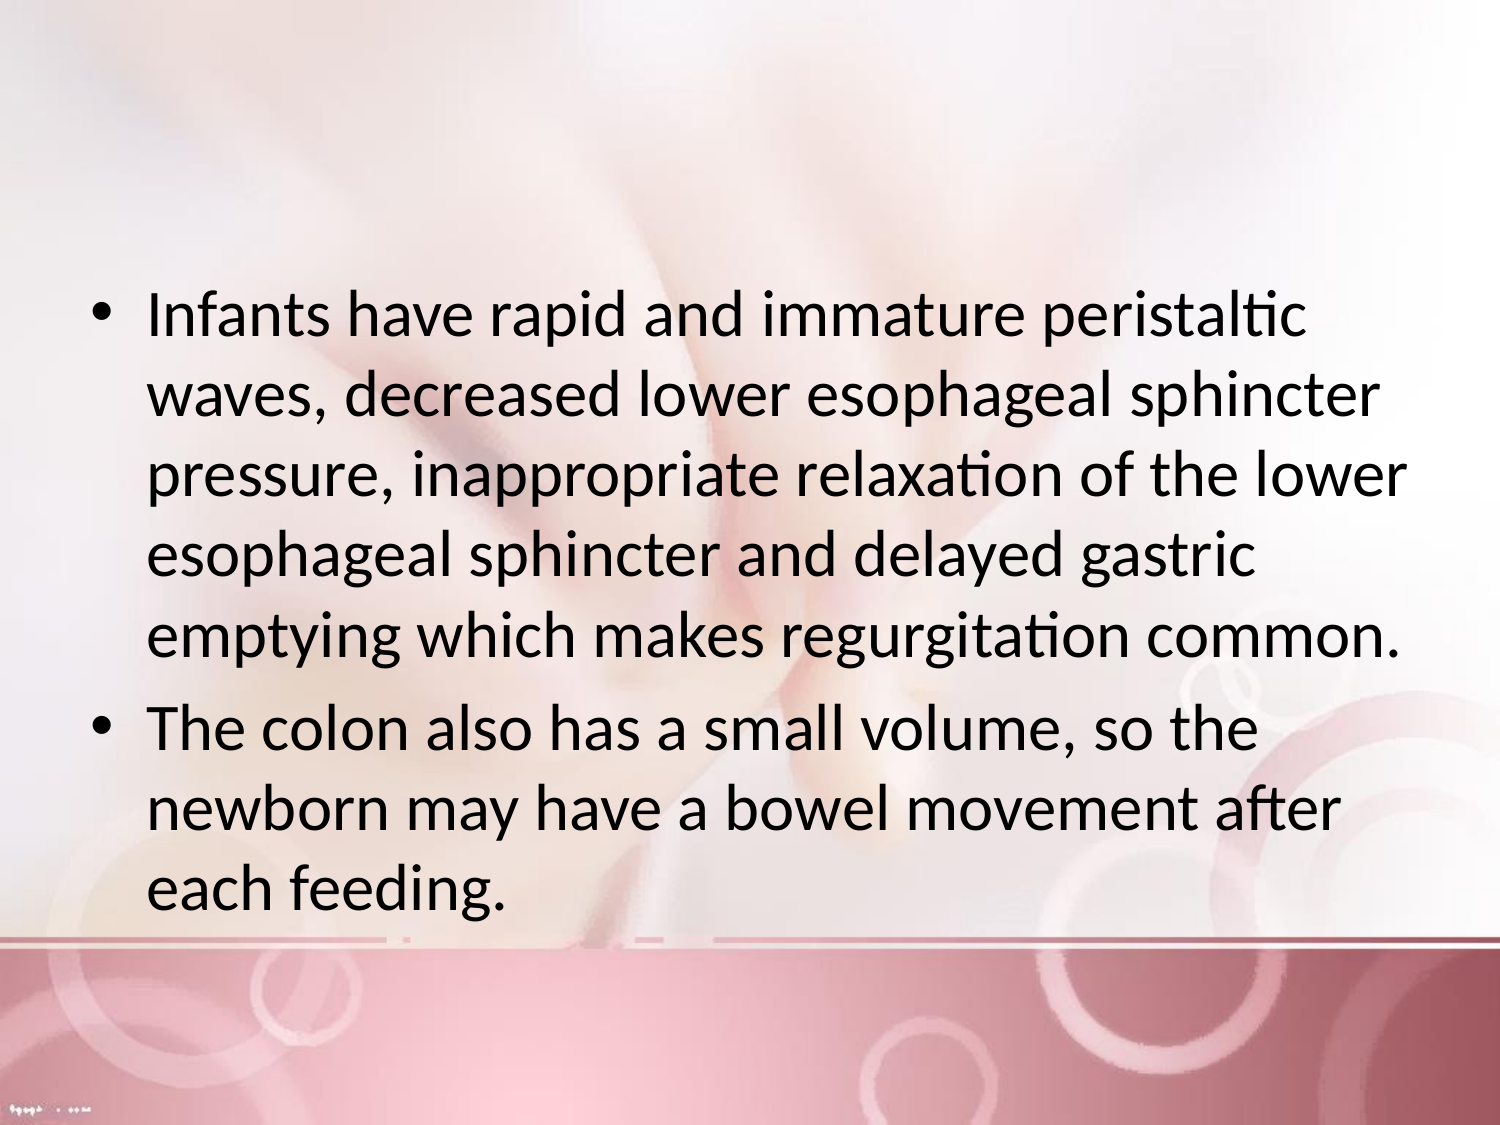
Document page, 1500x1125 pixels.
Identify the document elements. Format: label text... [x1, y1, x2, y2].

list Infants have rapid and immature peristaltic waves, decreased lower esophageal sphincter pressure, inappropriate relaxation of the lower esophageal sphincter and delayed gastric emptying which makes regurgitation common. The colon also has a small volume, so the newborn may have a bowel movement after each feeding. [75, 262, 1425, 1005]
picture [0, 0, 1500, 1125]
